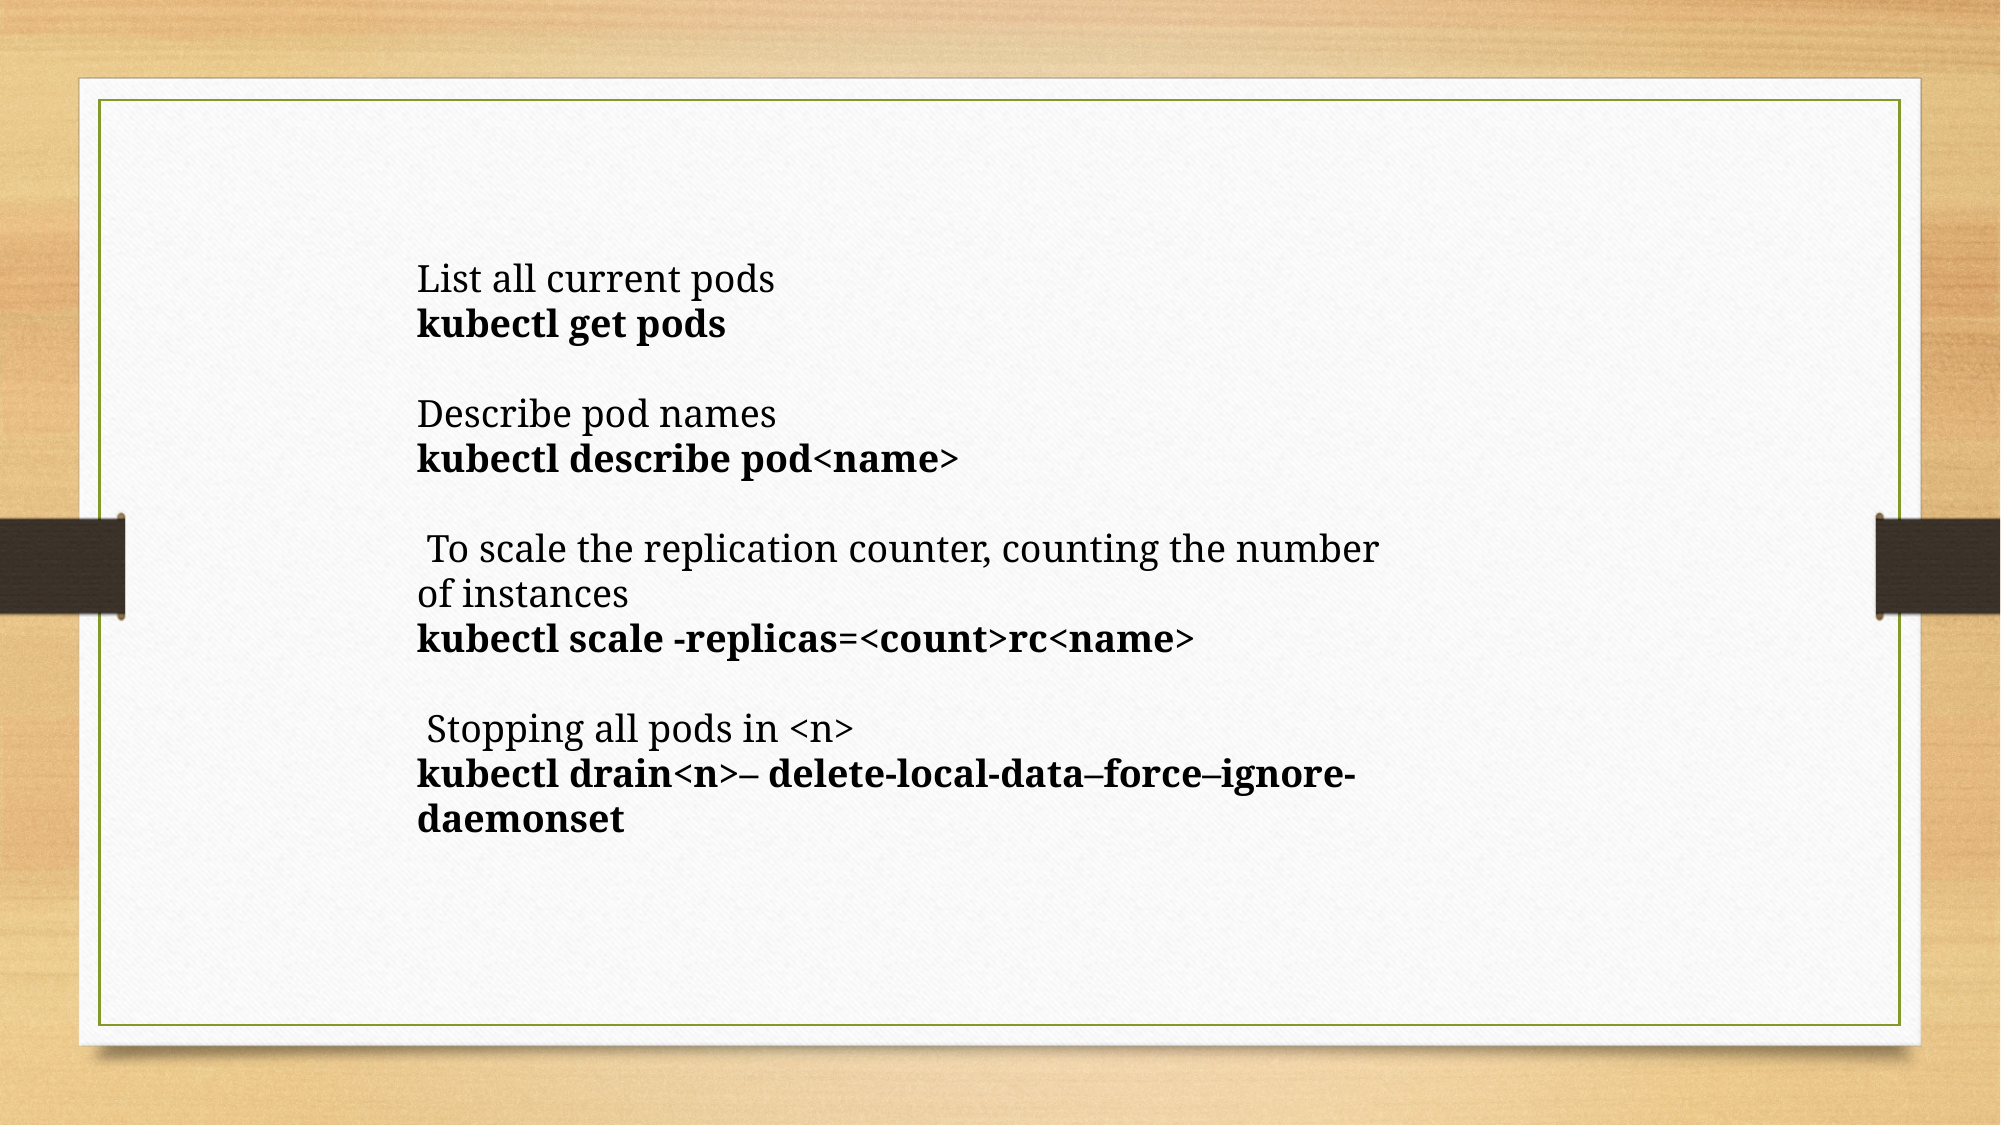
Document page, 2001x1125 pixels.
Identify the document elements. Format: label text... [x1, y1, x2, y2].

text_box List all current pods kubectl get pods Describe pod names kubectl describe pod<name> To scale the replication counter, counting the number of instances kubectl scale -replicas=<count>rc<name> Stopping all pods in <n> kubectl drain<n>– delete-local-data–force–ignore-daemonset [402, 247, 1406, 848]
picture [0, 0, 2001, 1125]
